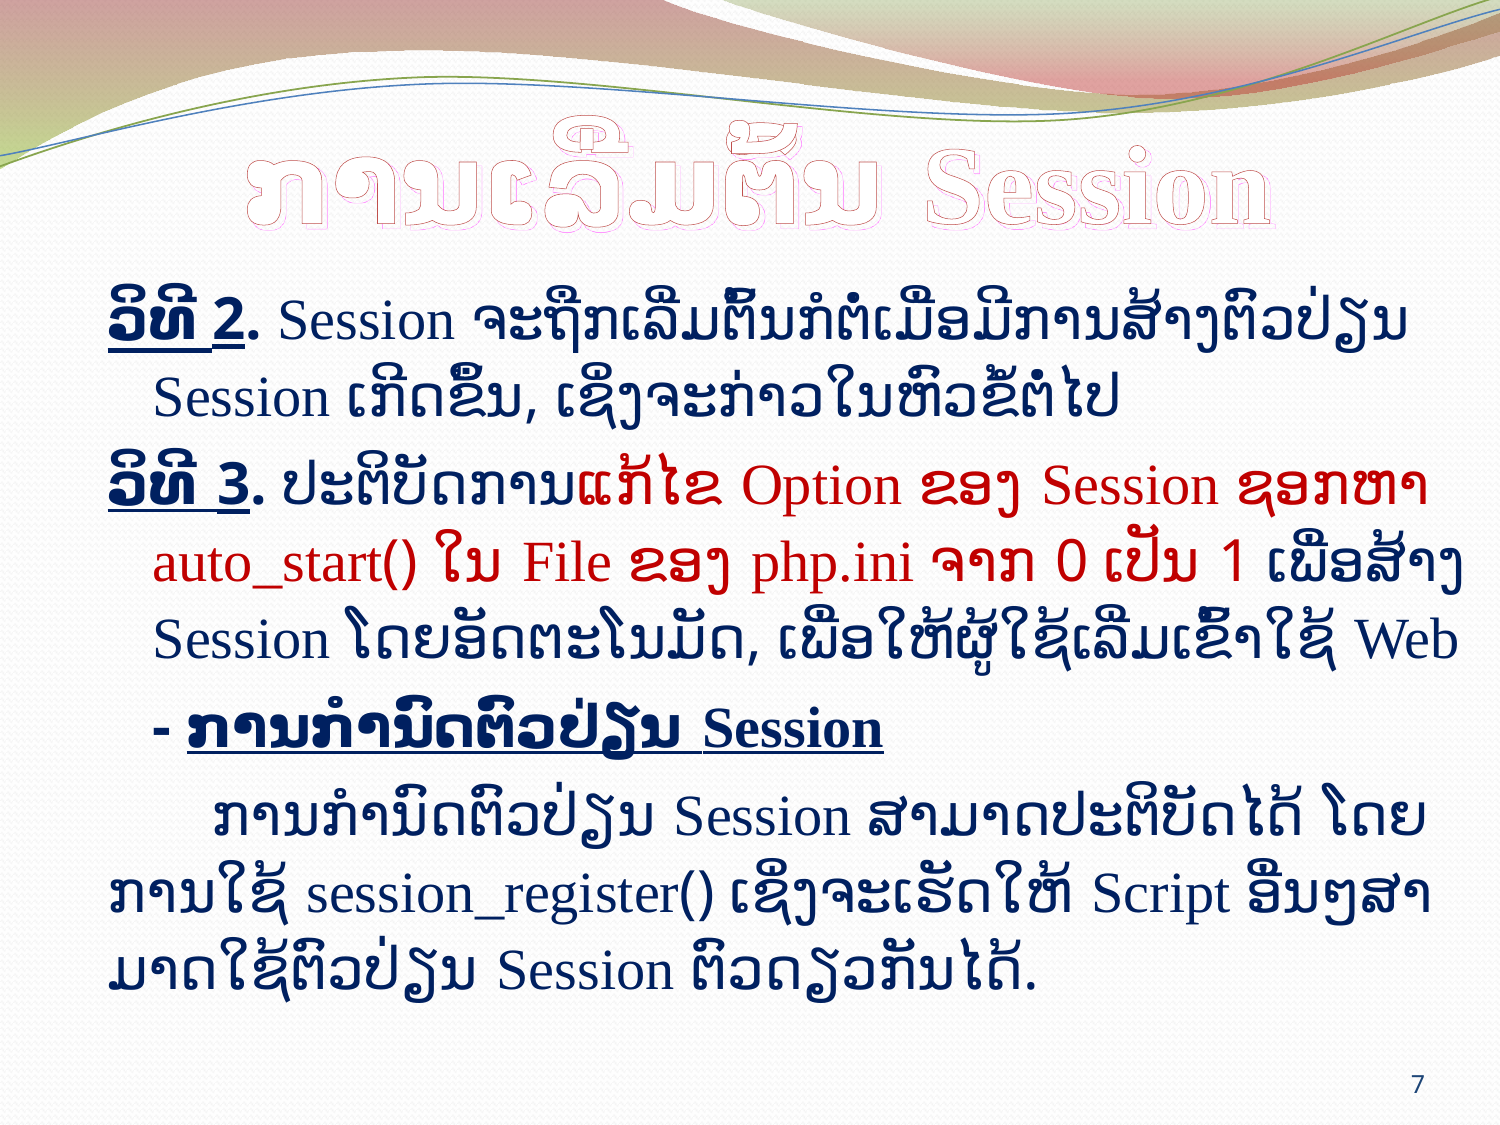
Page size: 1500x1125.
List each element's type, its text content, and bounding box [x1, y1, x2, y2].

list ວິທີ 2. Session ຈະຖືກເລີ່ມຕົ້ນກໍຕໍ່ເມື່ອມີການສ້າງຕົວປ່ຽນ Session ເກີດຂຶ້ນ, ເຊິ່ງຈະກ່າວໃນຫົວຂໍ້ຕໍ່ໄປ ວິທີ 3. ປະຕິບັດການແກ້ໄຂ Option ຂອງ Session ຊອກຫາ auto_start() ໃນ File ຂອງ php.ini ຈາກ 0 ເປັນ 1 ເພື່ອສ້າງ Session ໂດຍອັດຕະໂນມັດ, ເພື່ອໃຫ້ຜູ້ໃຊ້ເລີ່ມເຂົ້າໃຊ້ Web - ການກຳນົດຕົວປ່ຽນ Session ການກຳນົດຕົວປ່ຽນ Session ສາມາດປະຕິບັດໄດ້ ໂດຍການໃຊ້ session_register() ເຊິ່ງຈະເຮັດໃຫ້ Script ອື່ນໆສາ ມາດໃຊ້ຕົວປ່ຽນ Session ຕົວດຽວກັນໄດ້. [92, 267, 1500, 1083]
slide_number 7 [1299, 1042, 1425, 1103]
title ການເລີ່ມຕົ້ນ Session [82, 58, 1432, 247]
